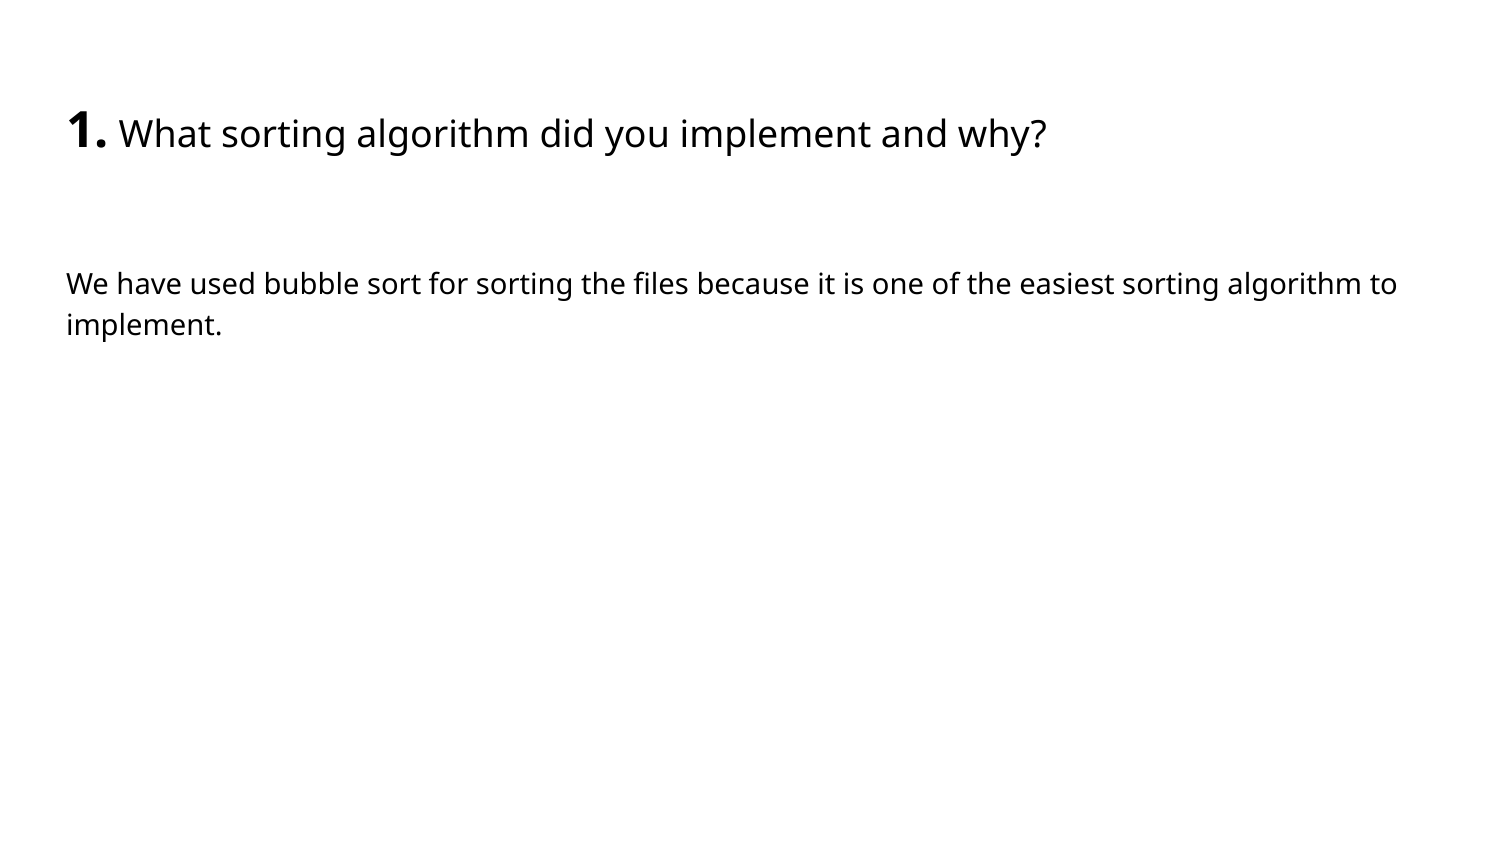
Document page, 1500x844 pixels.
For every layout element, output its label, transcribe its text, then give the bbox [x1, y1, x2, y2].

title 1. What sorting algorithm did you implement and why? We have used bubble sort for sorting the files because it is one of the easiest sorting algorithm to implement. [51, 72, 1449, 794]
